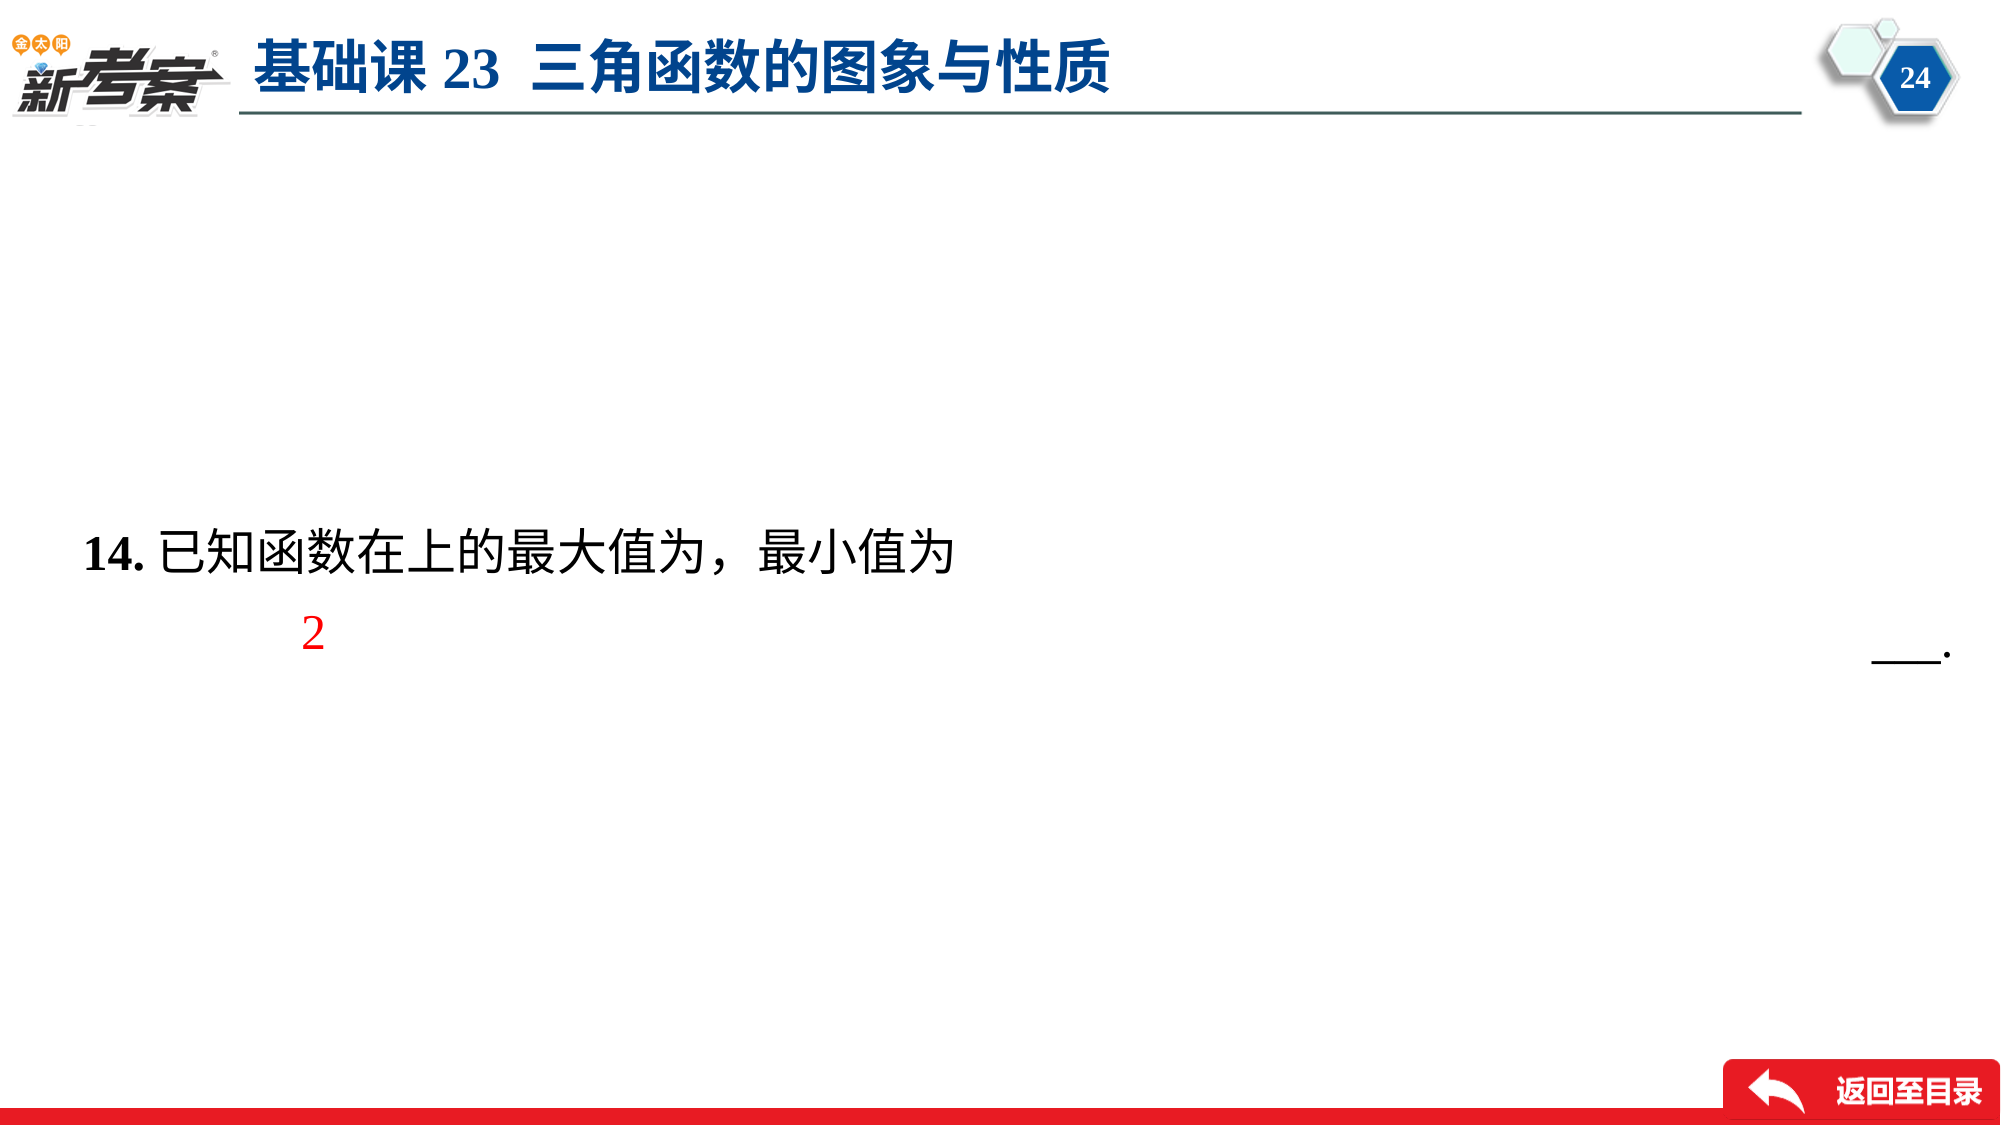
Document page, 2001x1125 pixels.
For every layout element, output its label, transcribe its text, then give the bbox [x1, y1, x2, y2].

text_box 2 [282, 572, 345, 651]
picture [0, 0, 2001, 1125]
